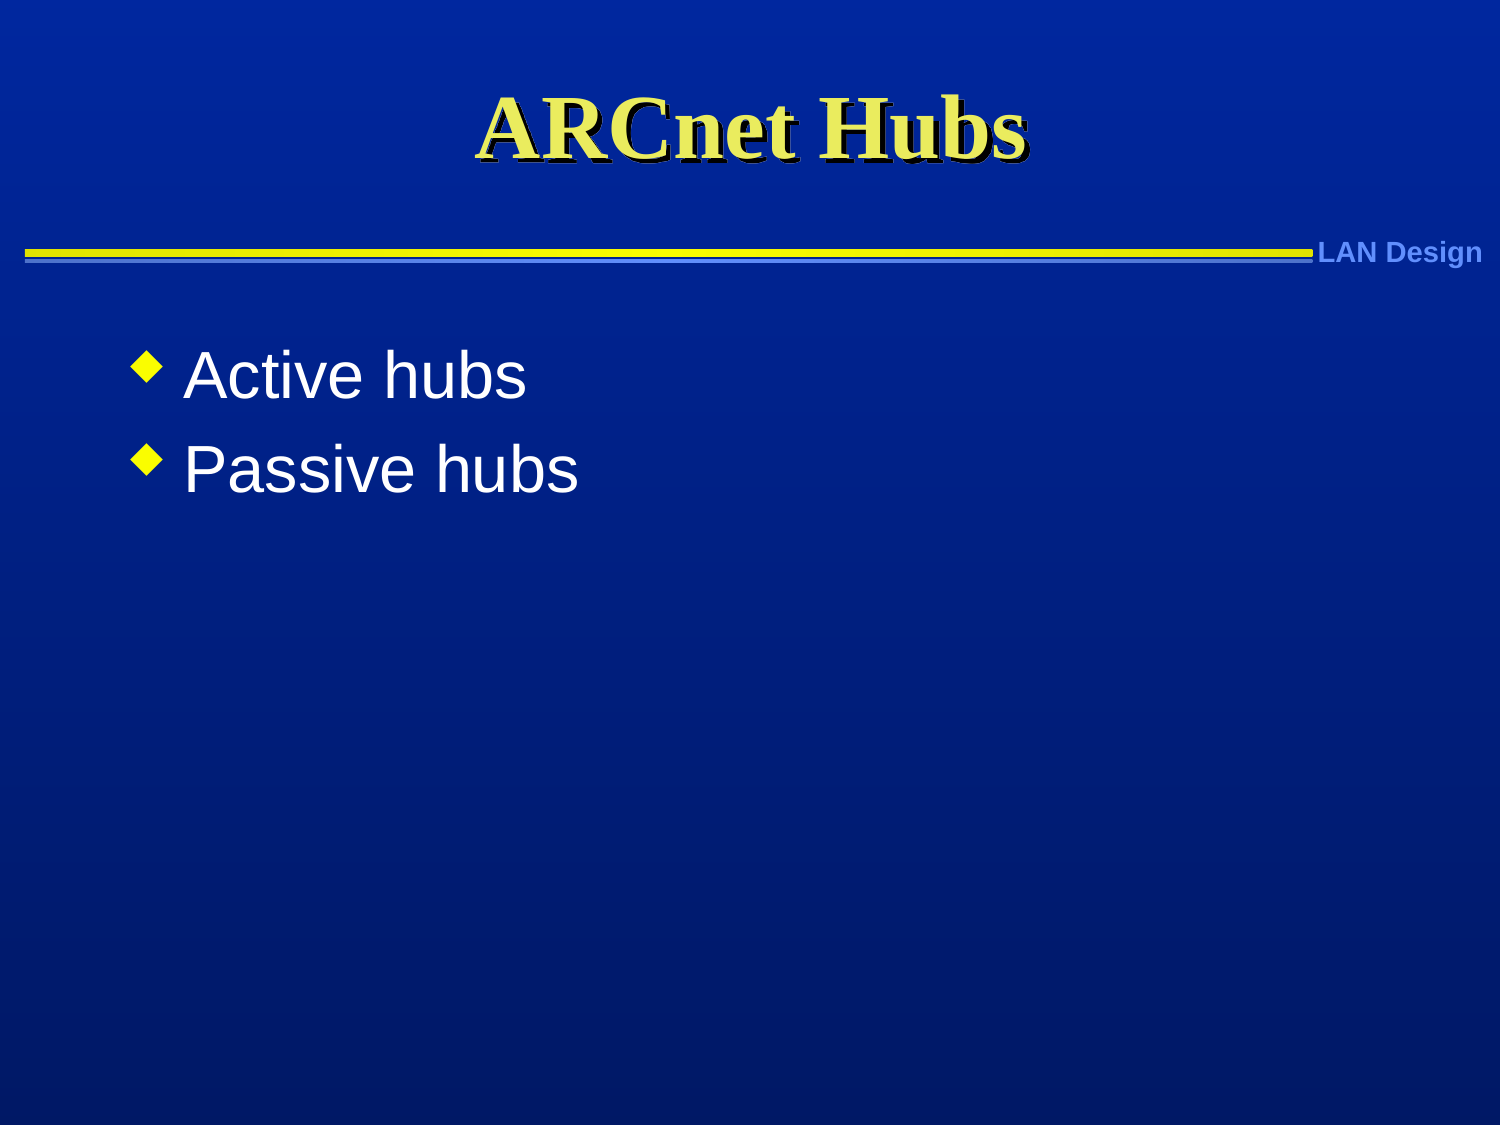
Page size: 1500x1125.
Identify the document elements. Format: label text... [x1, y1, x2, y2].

title ARCnet Hubs [111, 27, 1392, 217]
list Active hubs Passive hubs [111, 324, 1391, 1001]
